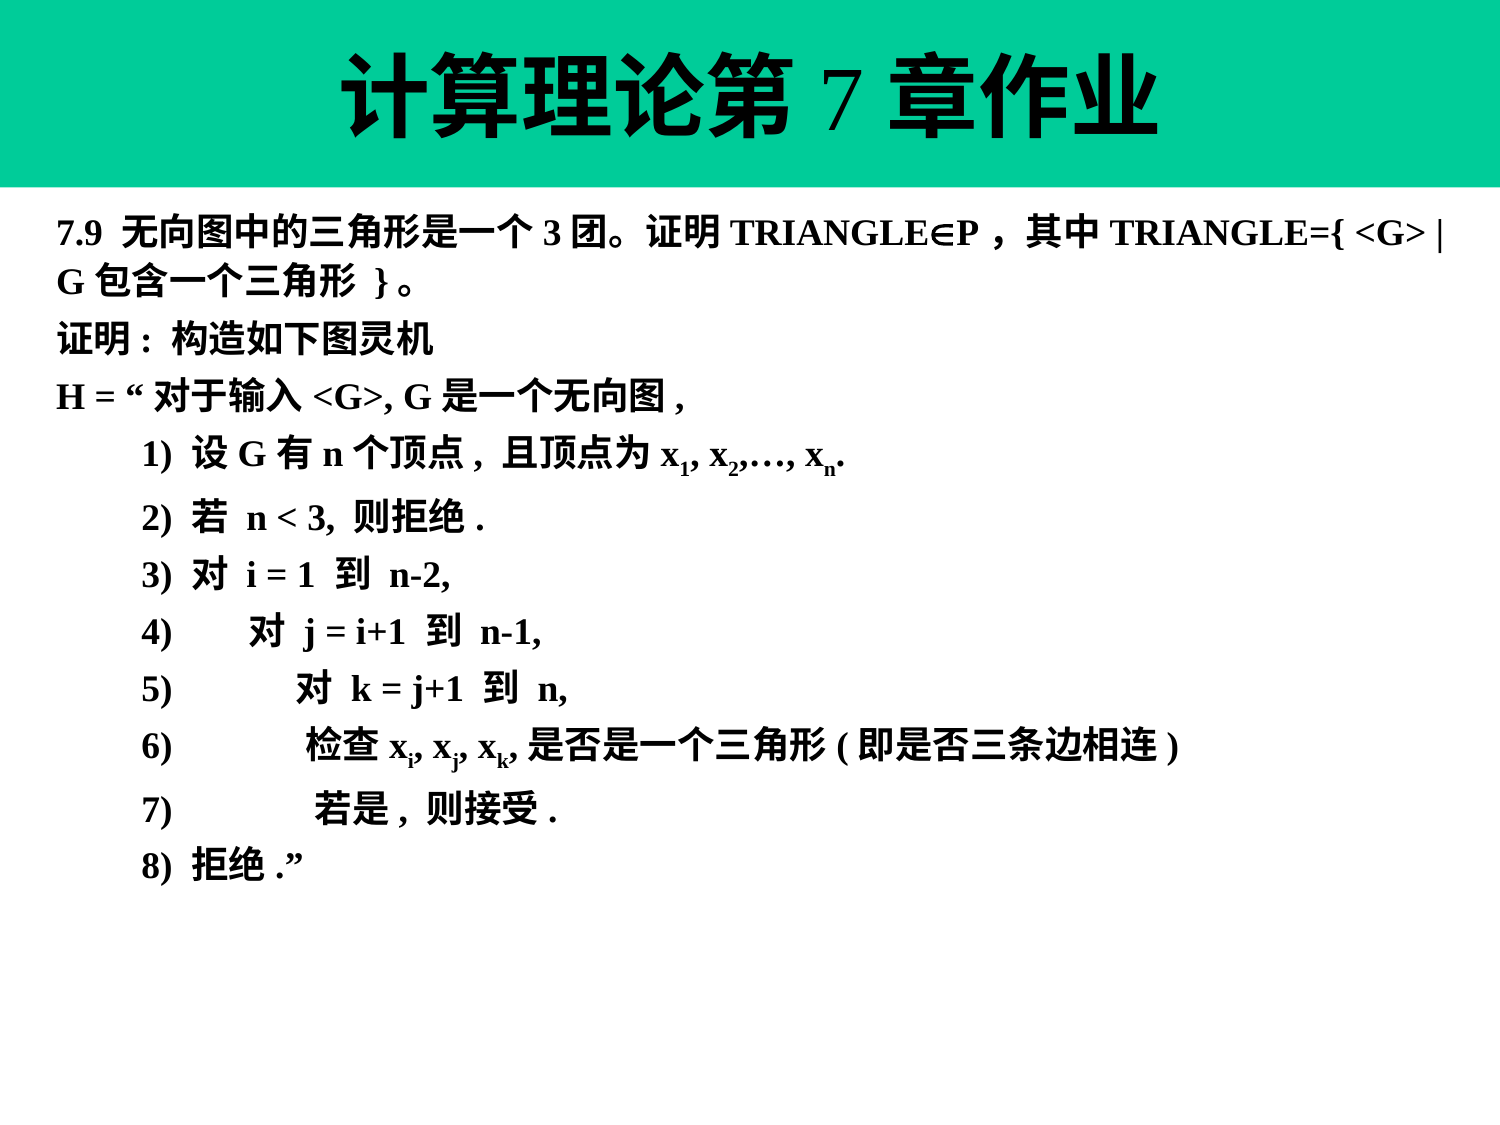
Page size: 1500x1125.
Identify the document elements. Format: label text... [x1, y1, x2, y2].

title 计算理论第7章作业 [0, 1, 1500, 188]
text_box 7.9 无向图中的三角形是一个3团。证明TRIANGLEP，其中TRIANGLE={ <G> | G包含一个三角形 }。 证明: 构造如下图灵机 H = “对于输入<G>, G是一个无向图, 1) 设G有n个顶点, 且顶点为x1, x2,…, xn. 2) 若 n < 3, 则拒绝. 3) 对 i = 1 到 n-2, 4) 对 j = i+1 到 n-1, 5) 对 k = j+1 到 n, 6) 检查xi, xj, xk,是否是一个三角形(即是否三条边相连) 7) 若是, 则接受. 8) 拒绝.” [41, 196, 1471, 951]
